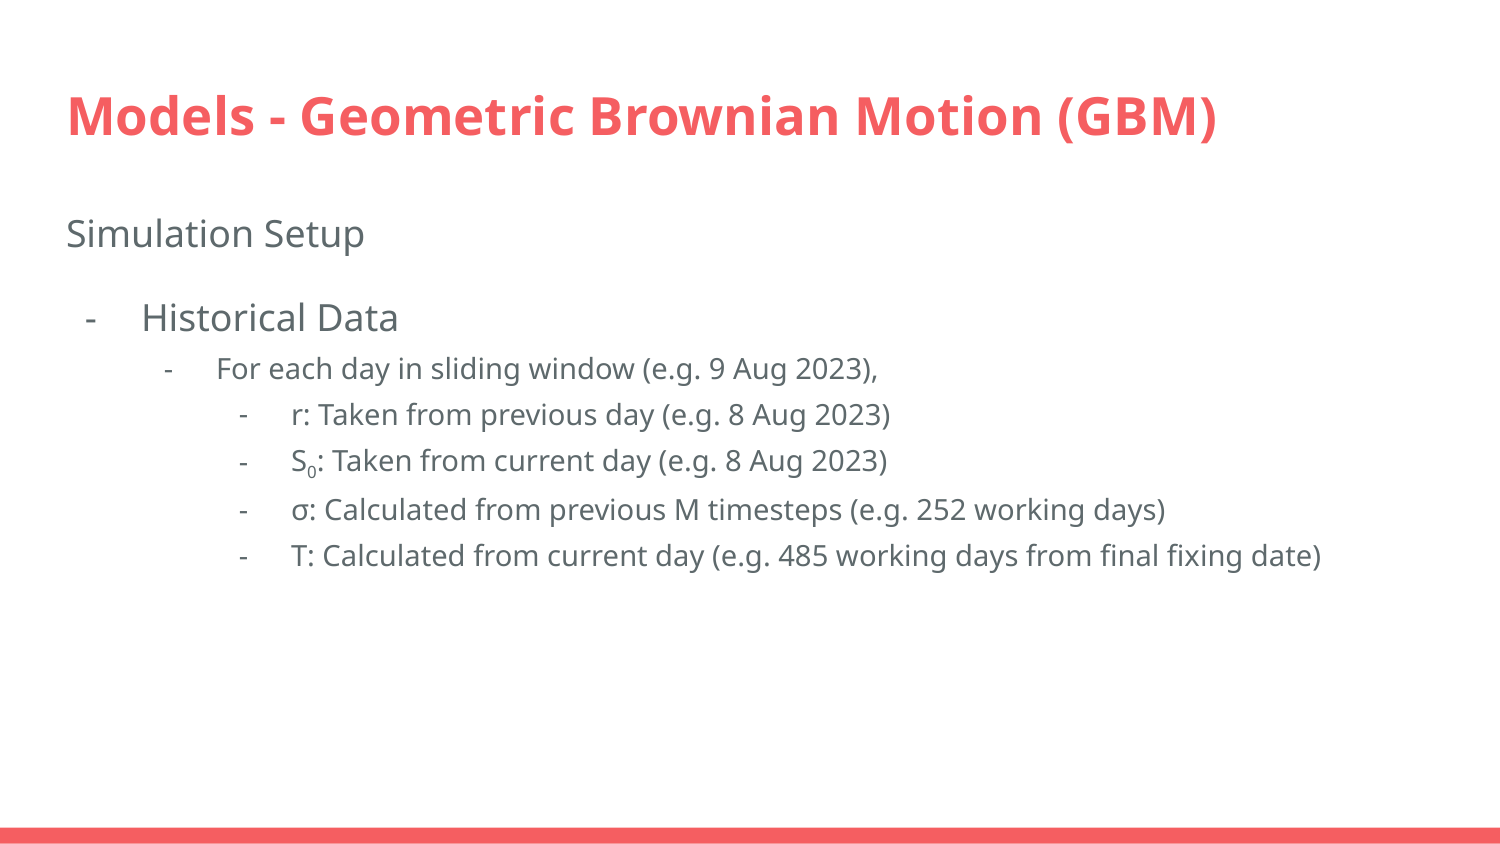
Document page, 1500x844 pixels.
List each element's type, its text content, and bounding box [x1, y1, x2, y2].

title Models - Geometric Brownian Motion (GBM) [51, 64, 1449, 167]
list Simulation Setup Historical Data For each day in sliding window (e.g. 9 Aug 2023), r: Taken from previous day (e.g. 8 Aug 2023) S0: Taken from current day (e.g. 8 Aug 2023) σ: Calculated from previous M timesteps (e.g. 252 working days) T: Calculated from current day (e.g. 485 working days from final fixing date) [51, 184, 1449, 760]
